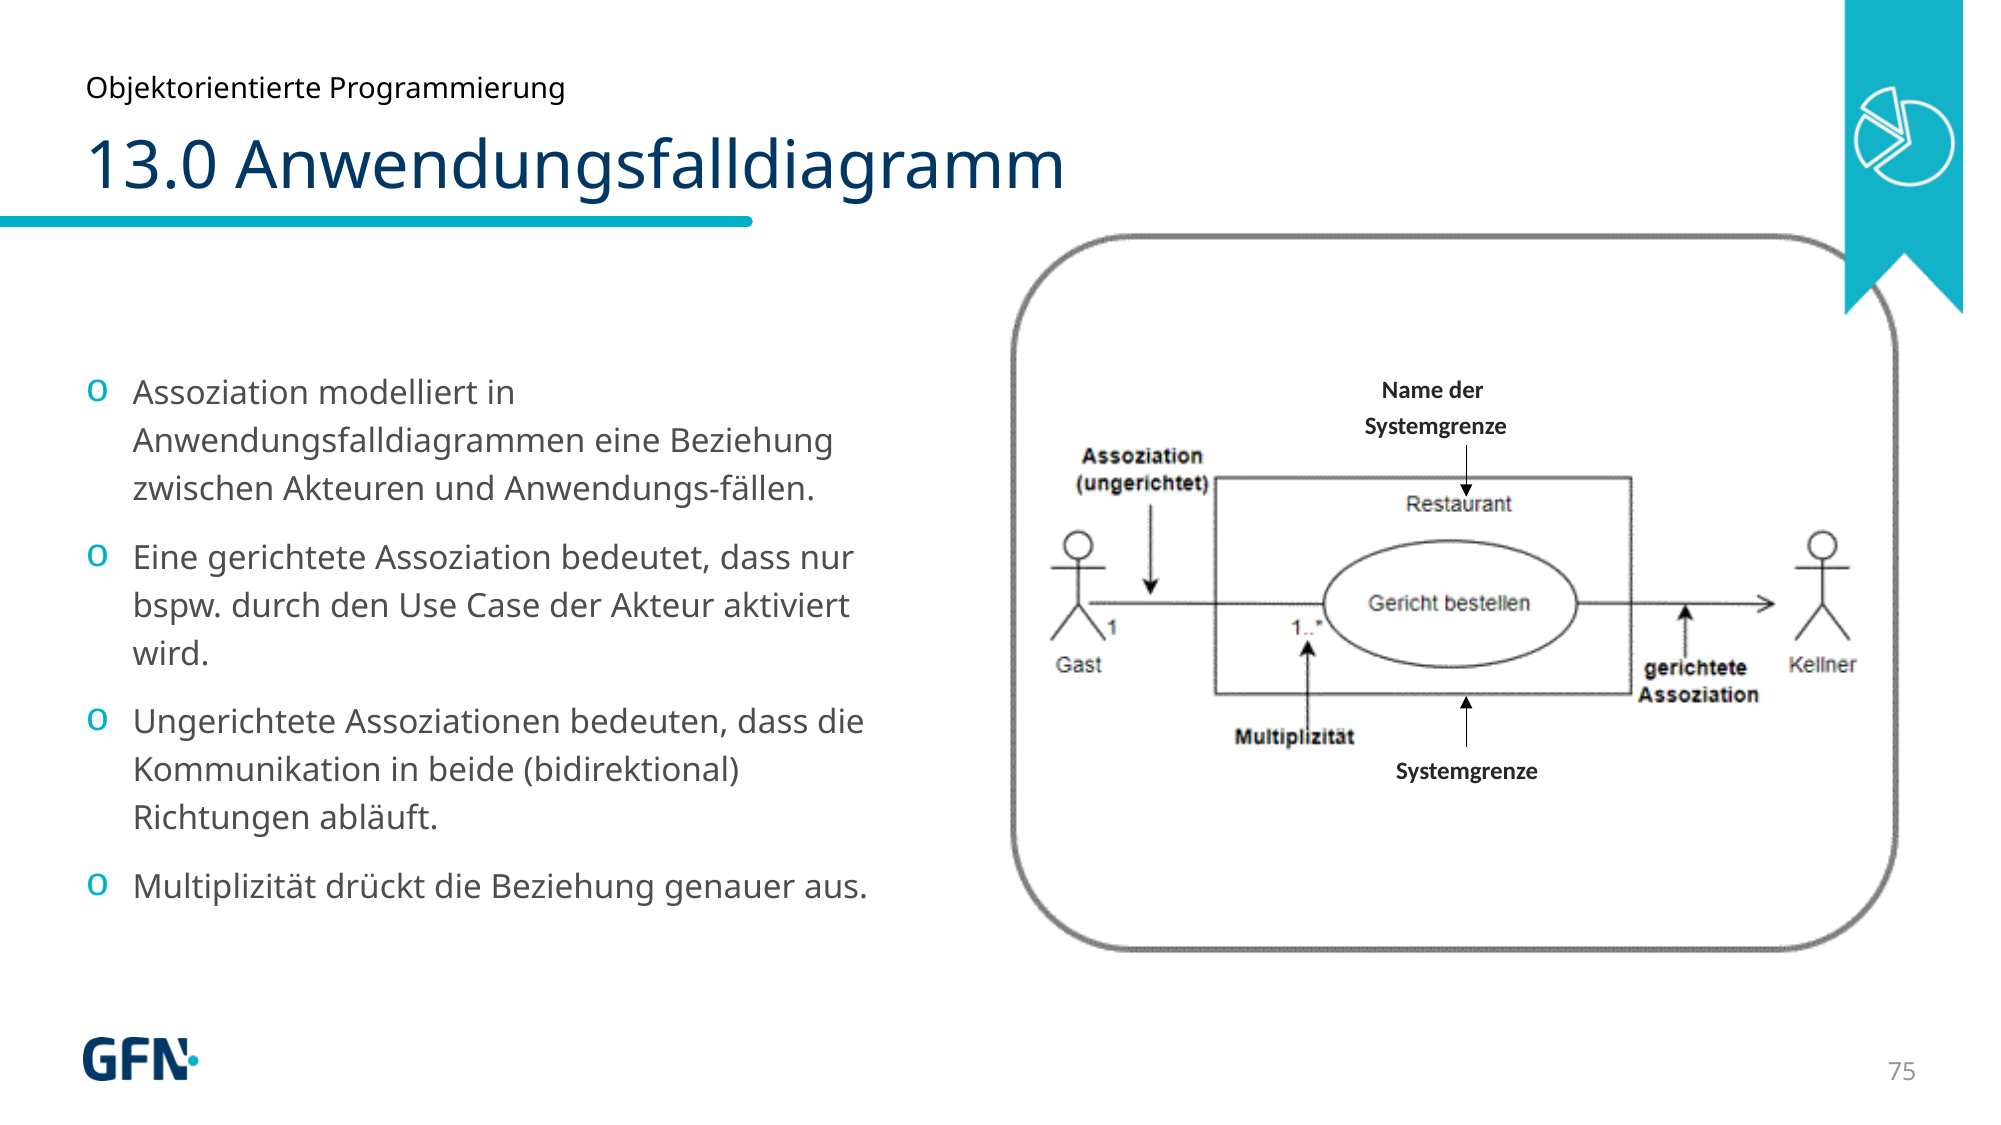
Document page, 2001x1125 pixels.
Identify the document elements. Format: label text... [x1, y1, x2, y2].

picture [997, 0, 1963, 969]
list Assoziation modelliert in Anwendungsfalldiagrammen eine Beziehung zwischen Akteuren und Anwendungs-fällen. Eine gerichtete Assoziation bedeutet, dass nur bspw. durch den Use Case der Akteur aktiviert wird. Ungerichtete Assoziationen bedeuten, dass die Kommunikation in beide (bidirektional) Richtungen abläuft. Multiplizität drückt die Beziehung genauer aus. [85, 363, 903, 969]
list Objektorientierte Programmierung [85, 62, 1834, 105]
slide_number 75 [1749, 1042, 1917, 1103]
picture [83, 1037, 199, 1081]
list 13.0 Anwendungsfalldiagramm [85, 105, 1844, 178]
